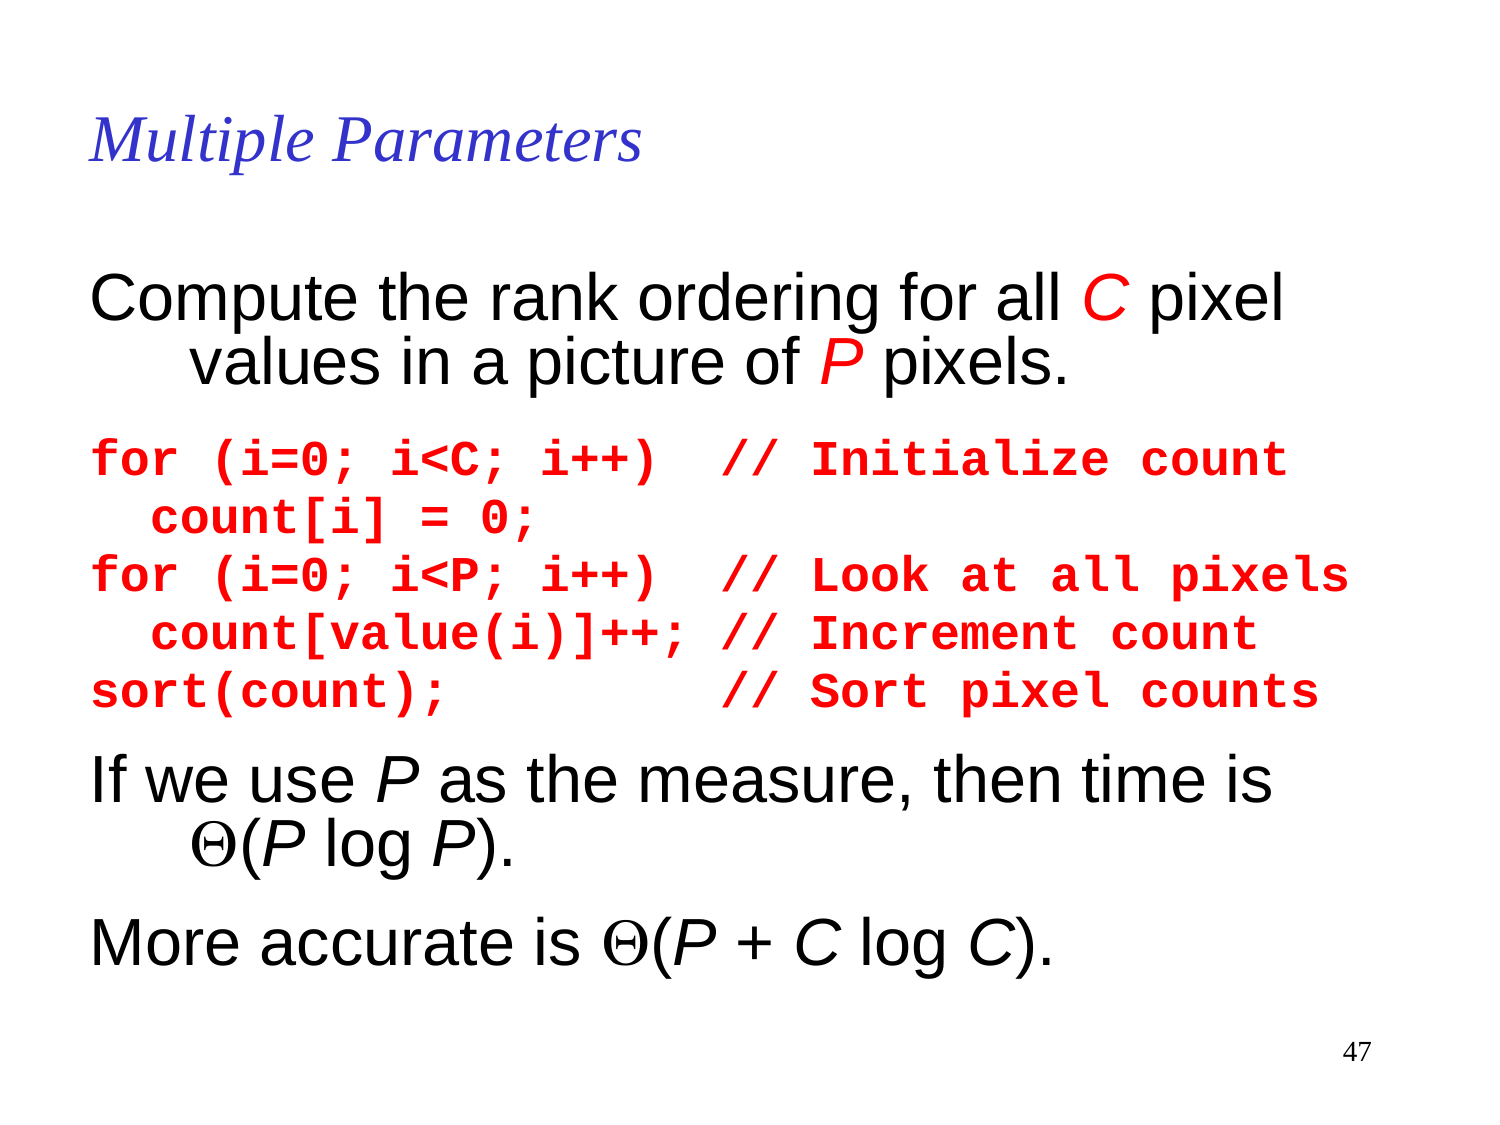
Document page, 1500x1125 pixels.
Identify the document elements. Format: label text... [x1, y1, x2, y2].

list Compute the rank ordering for all C pixel values in a picture of P pixels. for (i=0; i<C; i++) // Initialize count count[i] = 0; for (i=0; i<P; i++) // Look at all pixels count[value(i)]++; // Increment count sort(count); // Sort pixel counts If we use P as the measure, then time is (P log P). More accurate is (P + C log C). [74, 262, 1425, 1012]
title Multiple Parameters [74, 59, 1425, 210]
slide_number 47 [1074, 1024, 1388, 1101]
